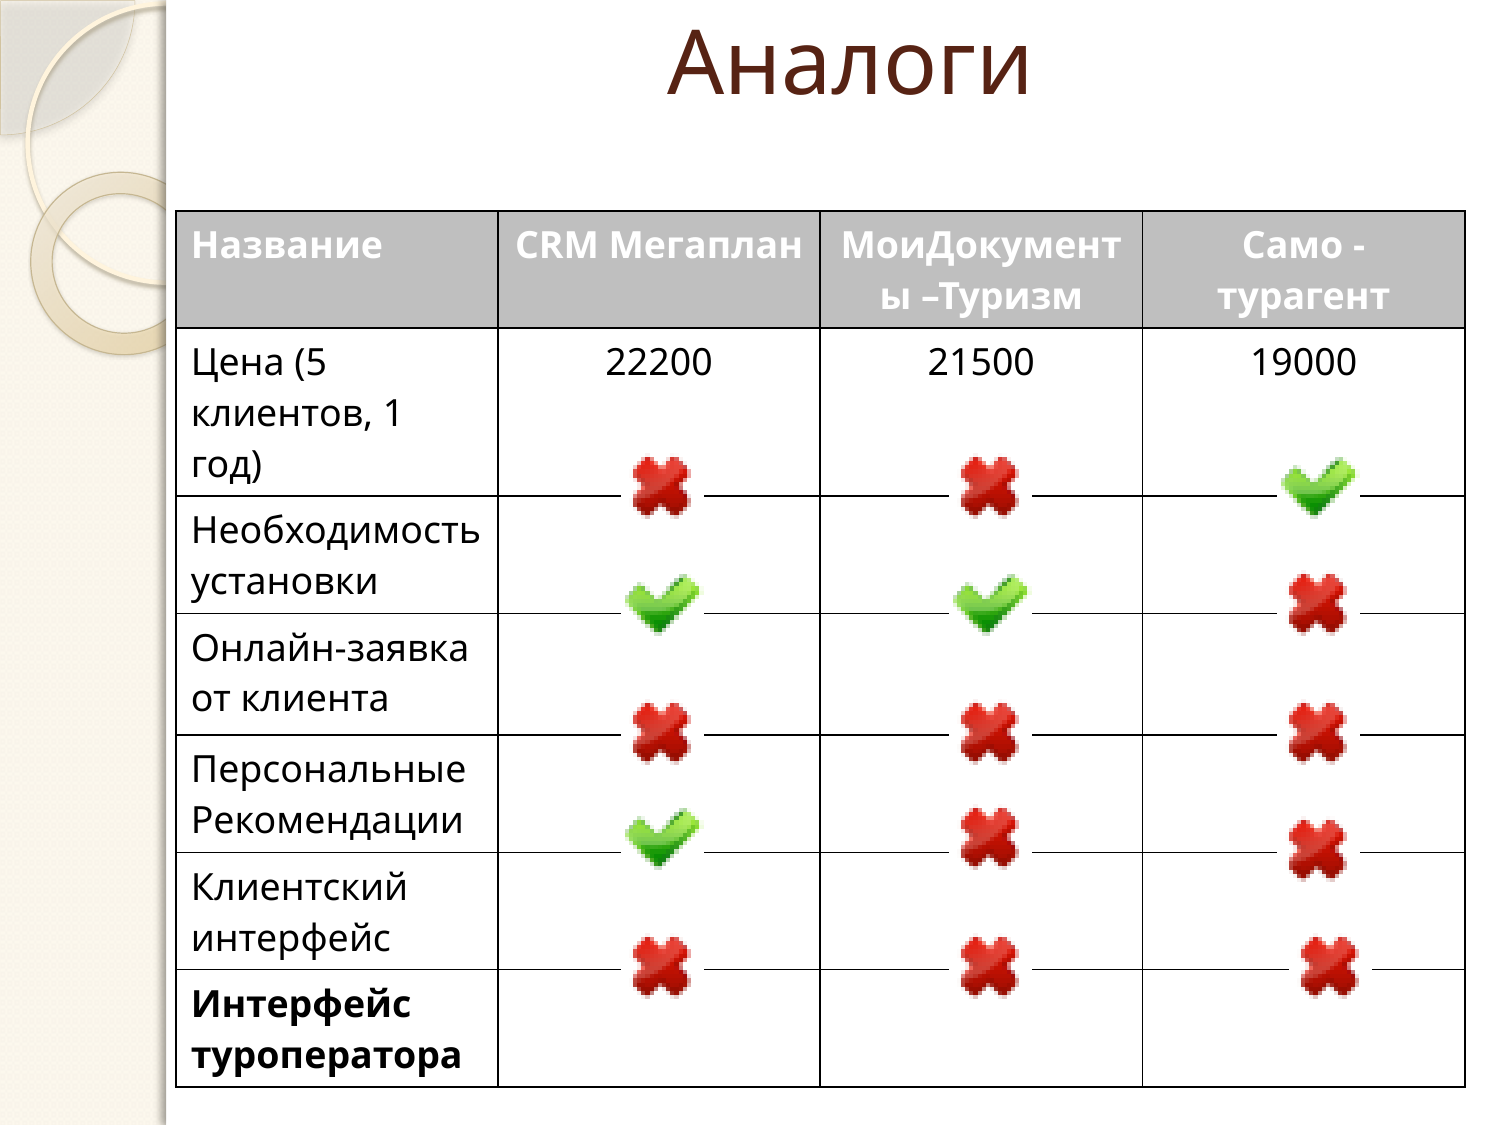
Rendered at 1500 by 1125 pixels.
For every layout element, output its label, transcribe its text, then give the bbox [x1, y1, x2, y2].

picture [948, 925, 1032, 1009]
title Аналоги [235, 0, 1466, 153]
table_cell [821, 614, 1142, 734]
table_cell [499, 497, 819, 613]
table_header Само - турагент [1143, 212, 1464, 327]
picture [948, 562, 1032, 645]
picture [1277, 562, 1360, 645]
table_cell 22200 [499, 329, 819, 495]
picture [620, 562, 704, 645]
table_cell Онлайн-заявка от клиента [177, 614, 497, 734]
picture [620, 691, 704, 774]
table_cell [821, 497, 1142, 613]
table_cell Клиентский интерфейс [177, 853, 497, 969]
picture [620, 445, 704, 528]
picture [948, 796, 1032, 880]
table_cell [499, 853, 819, 969]
picture [948, 691, 1032, 774]
table_cell [1143, 736, 1464, 852]
table_header Название [177, 212, 497, 327]
picture [1277, 808, 1360, 891]
table_cell [499, 736, 819, 852]
table_cell [821, 970, 1142, 1086]
picture [1288, 925, 1372, 1009]
table_cell Цена (5 клиентов, 1 год) [177, 329, 497, 495]
table_cell Интерфейс туроператора [177, 970, 497, 1086]
table_cell 21500 [821, 329, 1142, 495]
table_cell [1143, 970, 1464, 1086]
table_cell [821, 853, 1142, 969]
picture [1277, 445, 1360, 528]
picture [1277, 691, 1360, 774]
table_cell [821, 736, 1142, 852]
picture [620, 796, 704, 880]
table_cell 19000 [1143, 329, 1464, 495]
table_cell [499, 970, 819, 1086]
picture [948, 445, 1032, 528]
table_cell [1143, 614, 1464, 734]
table_cell [1143, 497, 1464, 613]
table_cell Персональные Рекомендации [177, 736, 497, 852]
table_cell [499, 614, 819, 734]
table_header МоиДокументы –Туризм [821, 212, 1142, 327]
picture [620, 925, 704, 1009]
table_cell Необходимость установки [177, 497, 497, 613]
table_header CRM Мегаплан [499, 212, 819, 327]
table_cell [1143, 853, 1464, 969]
